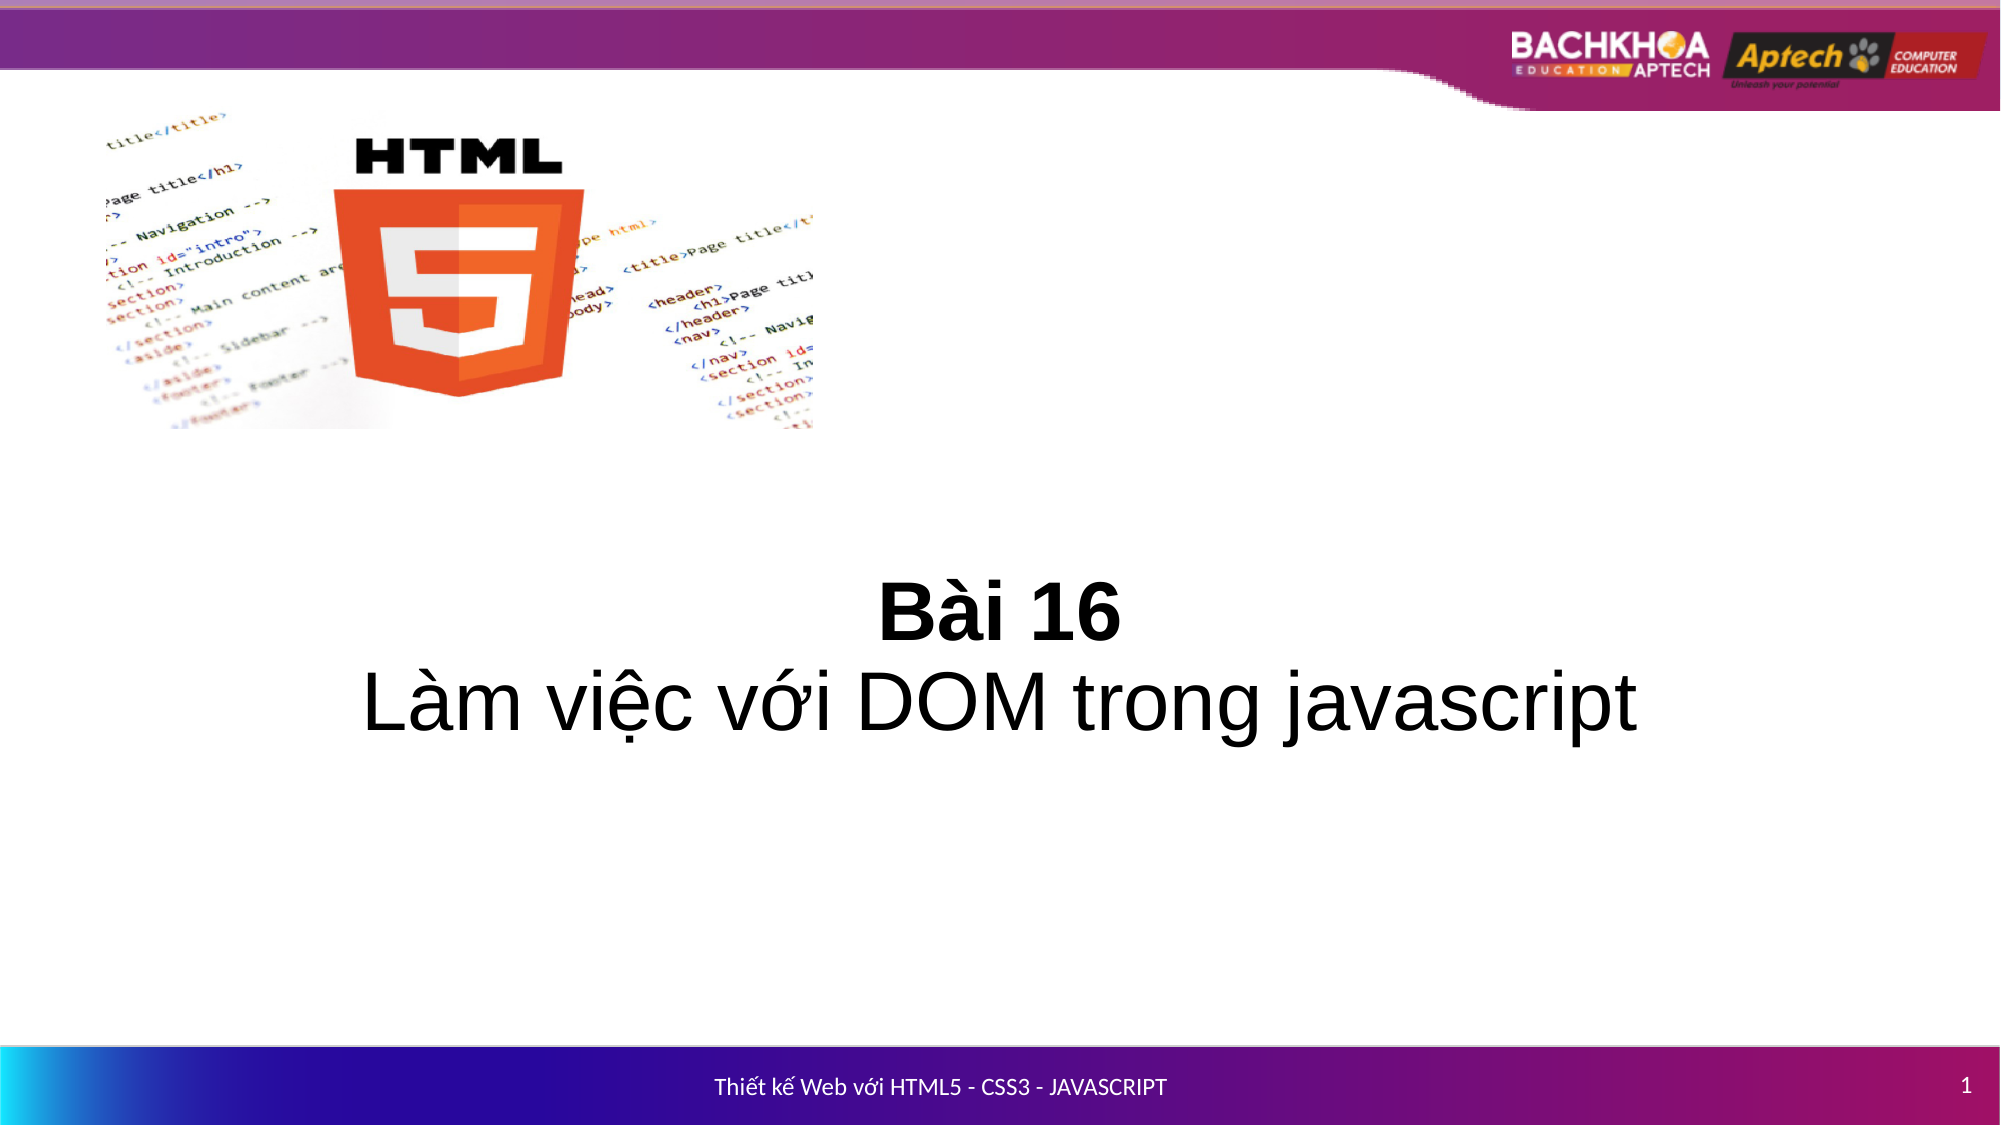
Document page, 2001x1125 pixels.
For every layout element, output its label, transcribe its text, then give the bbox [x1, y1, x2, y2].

slide_number ‹#› [1877, 1053, 1988, 1114]
title Bài 16 Làm việc với DOM trong javascript [249, 345, 1750, 757]
picture [0, 1045, 2000, 1125]
picture [0, 0, 2001, 430]
footer Thiết kế Web với HTML5 - CSS3 - JAVASCRIPT [17, 1055, 1865, 1116]
